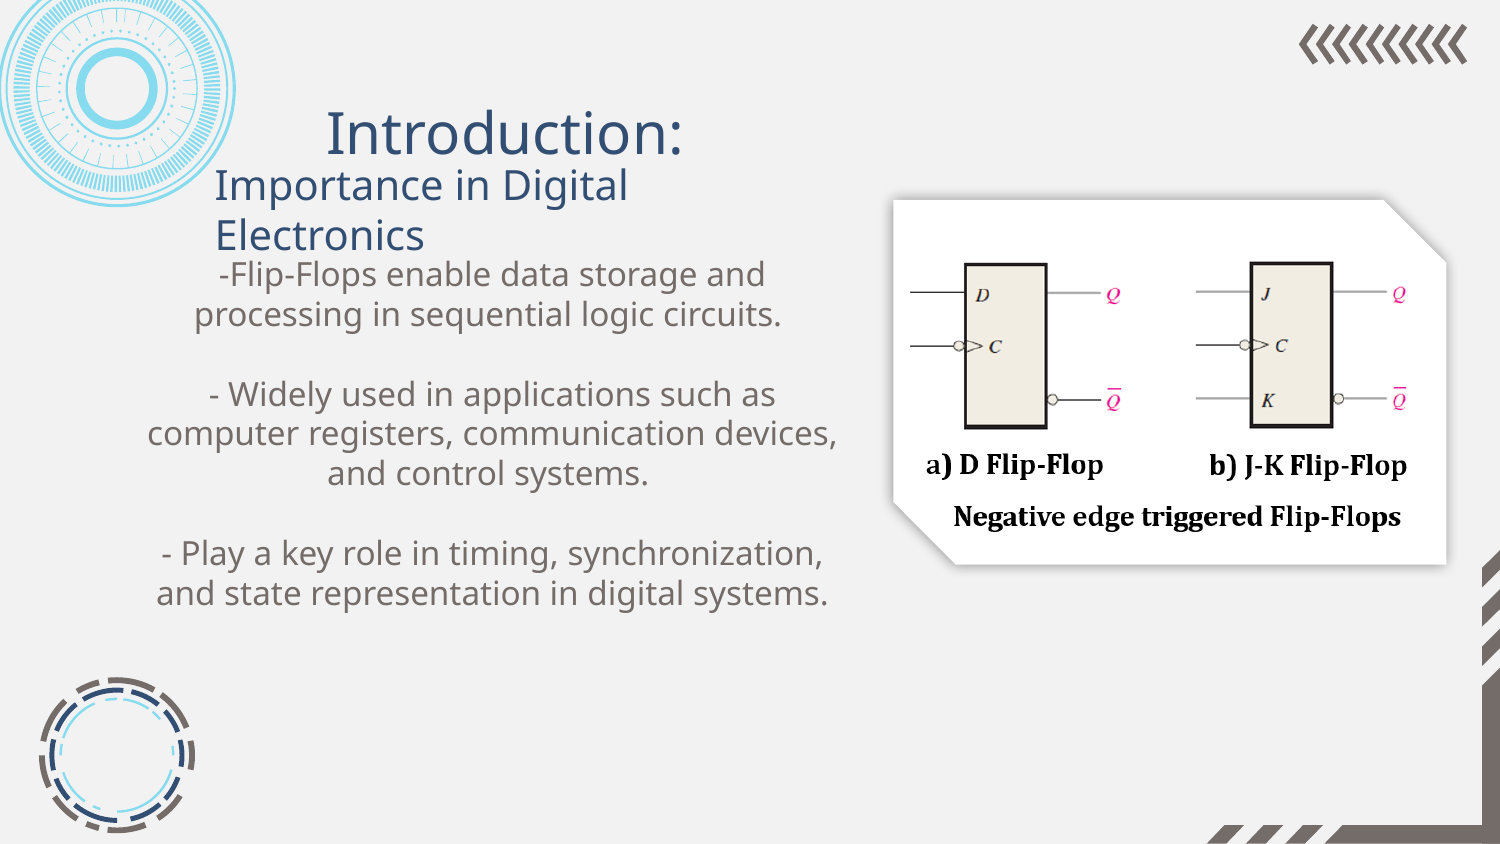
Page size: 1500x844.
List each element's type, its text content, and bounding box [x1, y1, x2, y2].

picture [900, 207, 1440, 558]
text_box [0, 0, 237, 208]
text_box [38, 677, 196, 834]
title -Flip-Flops enable data storage and processing in sequential logic circuits. - Widely used in applications such as computer registers, communication devices, and control systems. - Play a key role in timing, synchronization, and state representation in digital systems. [116, 237, 870, 615]
text_box Introduction: [310, 98, 919, 182]
title Importance in Digital Electronics [199, 139, 797, 278]
